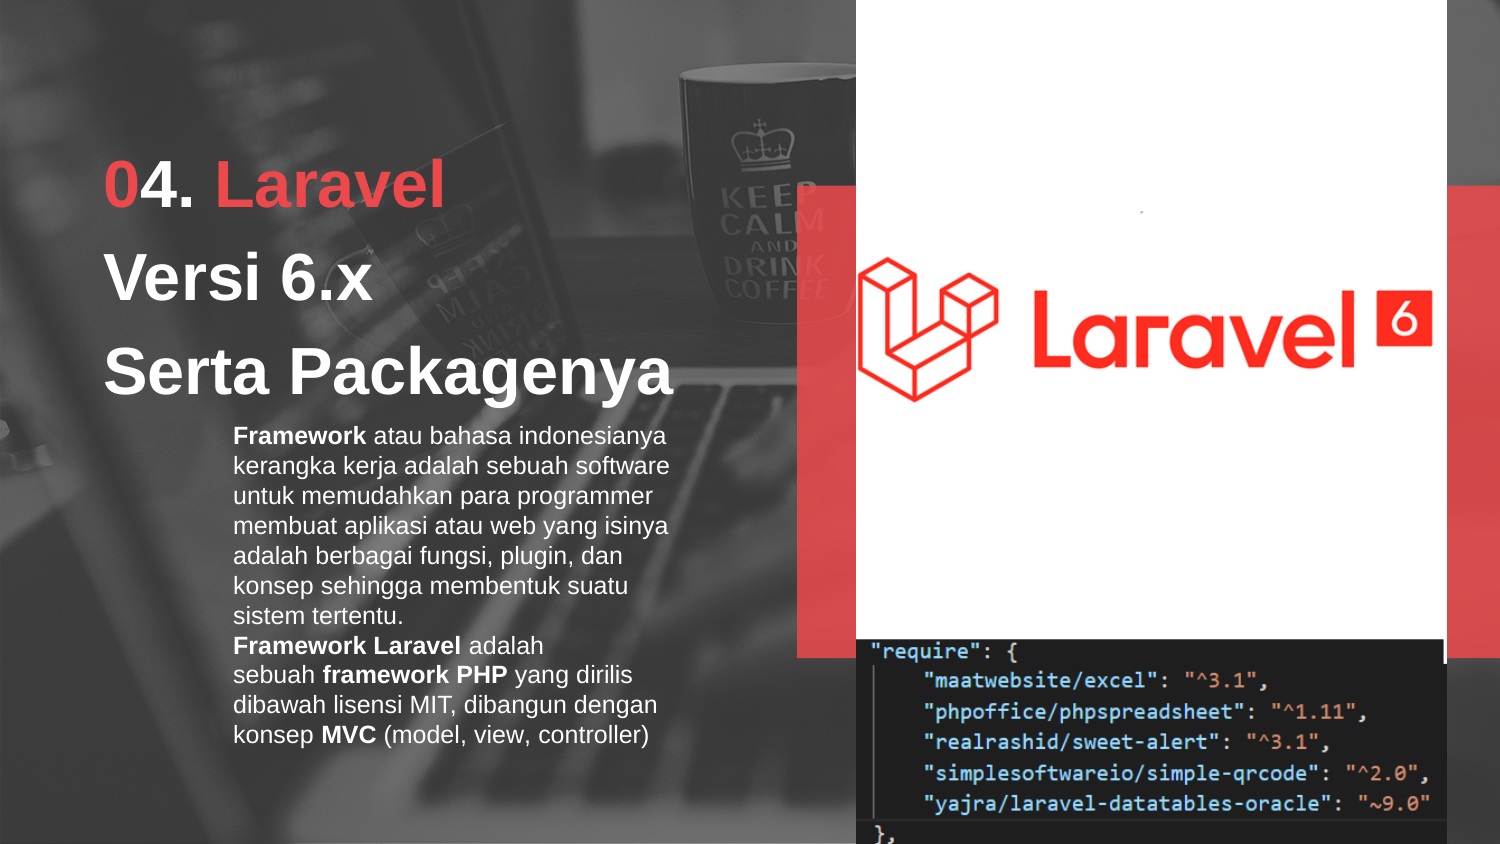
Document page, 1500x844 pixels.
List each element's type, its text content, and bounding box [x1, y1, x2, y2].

text_box 04. Laravel Versi 6.x Serta Packagenya [88, 114, 750, 434]
picture [855, 0, 1448, 844]
text_box Framework atau bahasa indonesianya kerangka kerja adalah sebuah software untuk memudahkan para programmer membuat aplikasi atau web yang isinya adalah berbagai fungsi, plugin, dan konsep sehingga membentuk suatu sistem tertentu. Framework Laravel adalah sebuah framework PHP yang dirilis dibawah lisensi MIT, dibangun dengan konsep MVC (model, view, controller) [218, 412, 703, 757]
